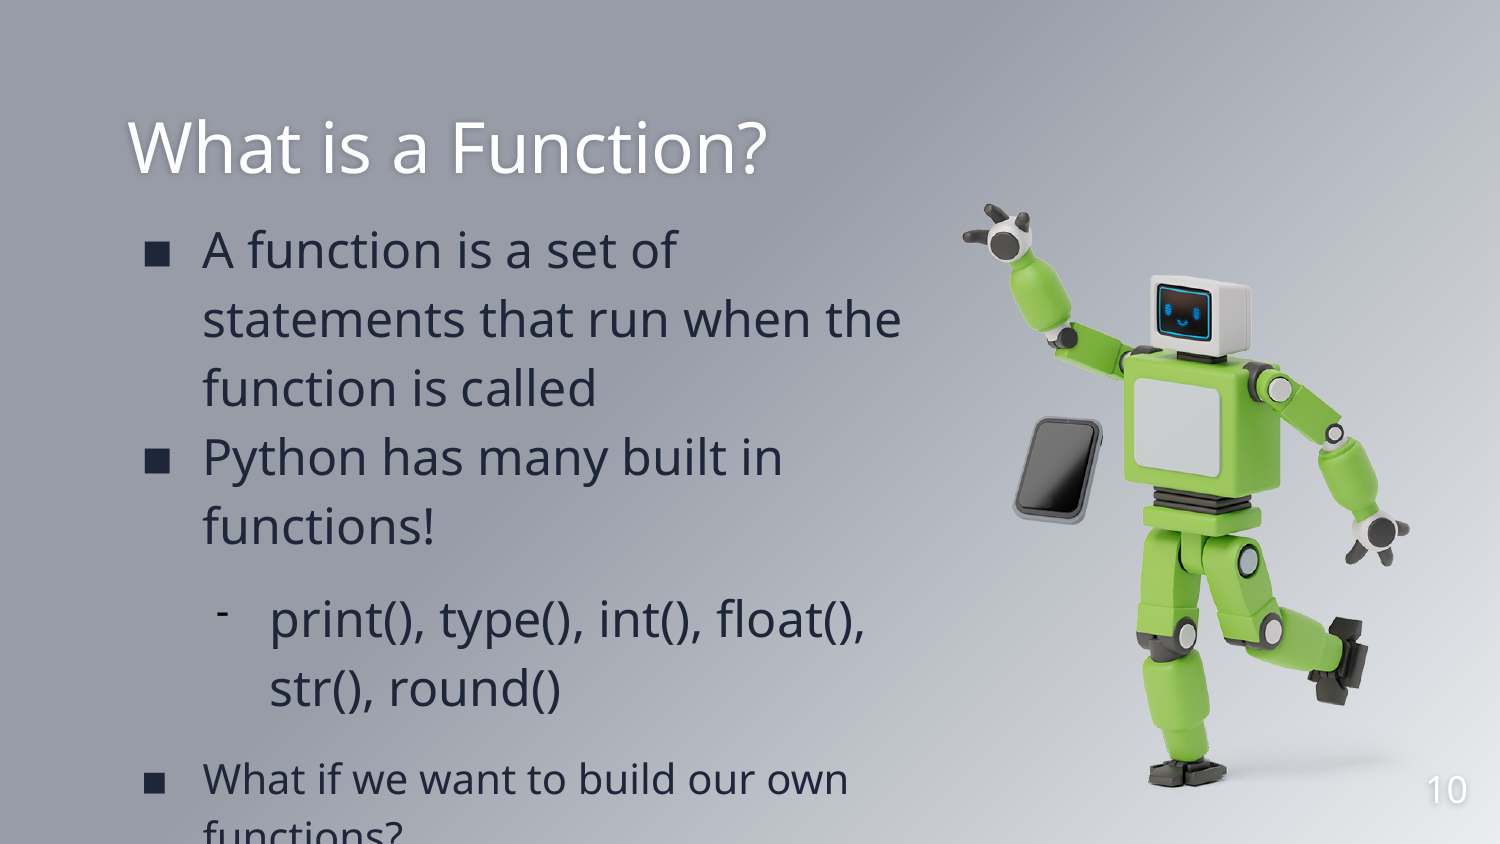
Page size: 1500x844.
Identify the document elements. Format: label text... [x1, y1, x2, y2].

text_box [961, 202, 1428, 801]
title What is a Function? [127, 124, 1374, 190]
slide_number <number> [1378, 761, 1469, 814]
list A function is a set of statements that run when the function is called Python has many built in functions! print(), type(), int(), float(), str(), round() What if we want to build our own functions? [127, 209, 944, 707]
picture [1012, 416, 1103, 525]
